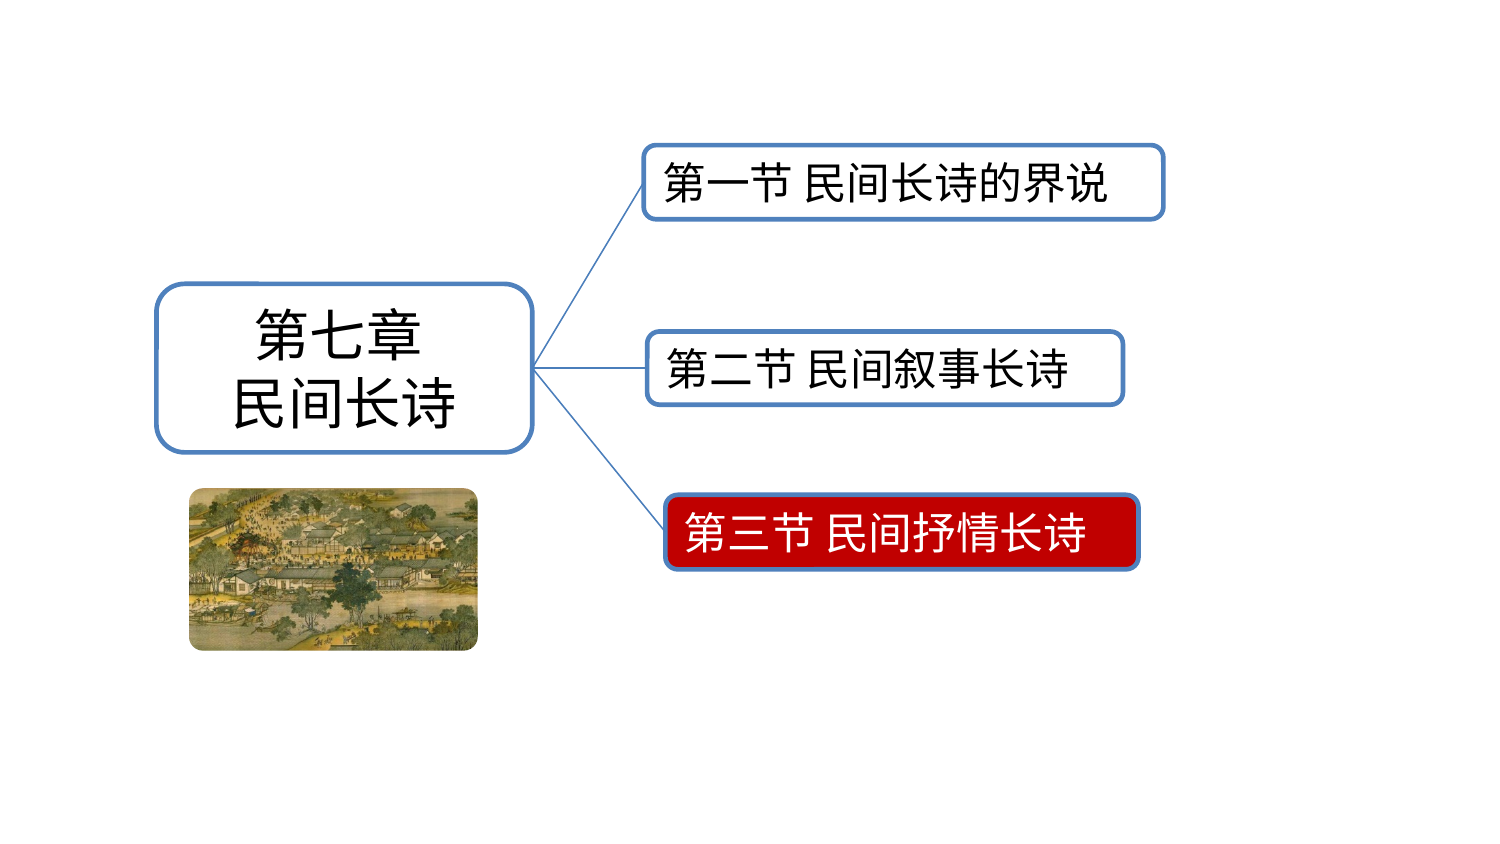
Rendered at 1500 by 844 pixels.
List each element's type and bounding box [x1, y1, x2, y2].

picture [188, 487, 478, 651]
text_box [156, 144, 1164, 570]
